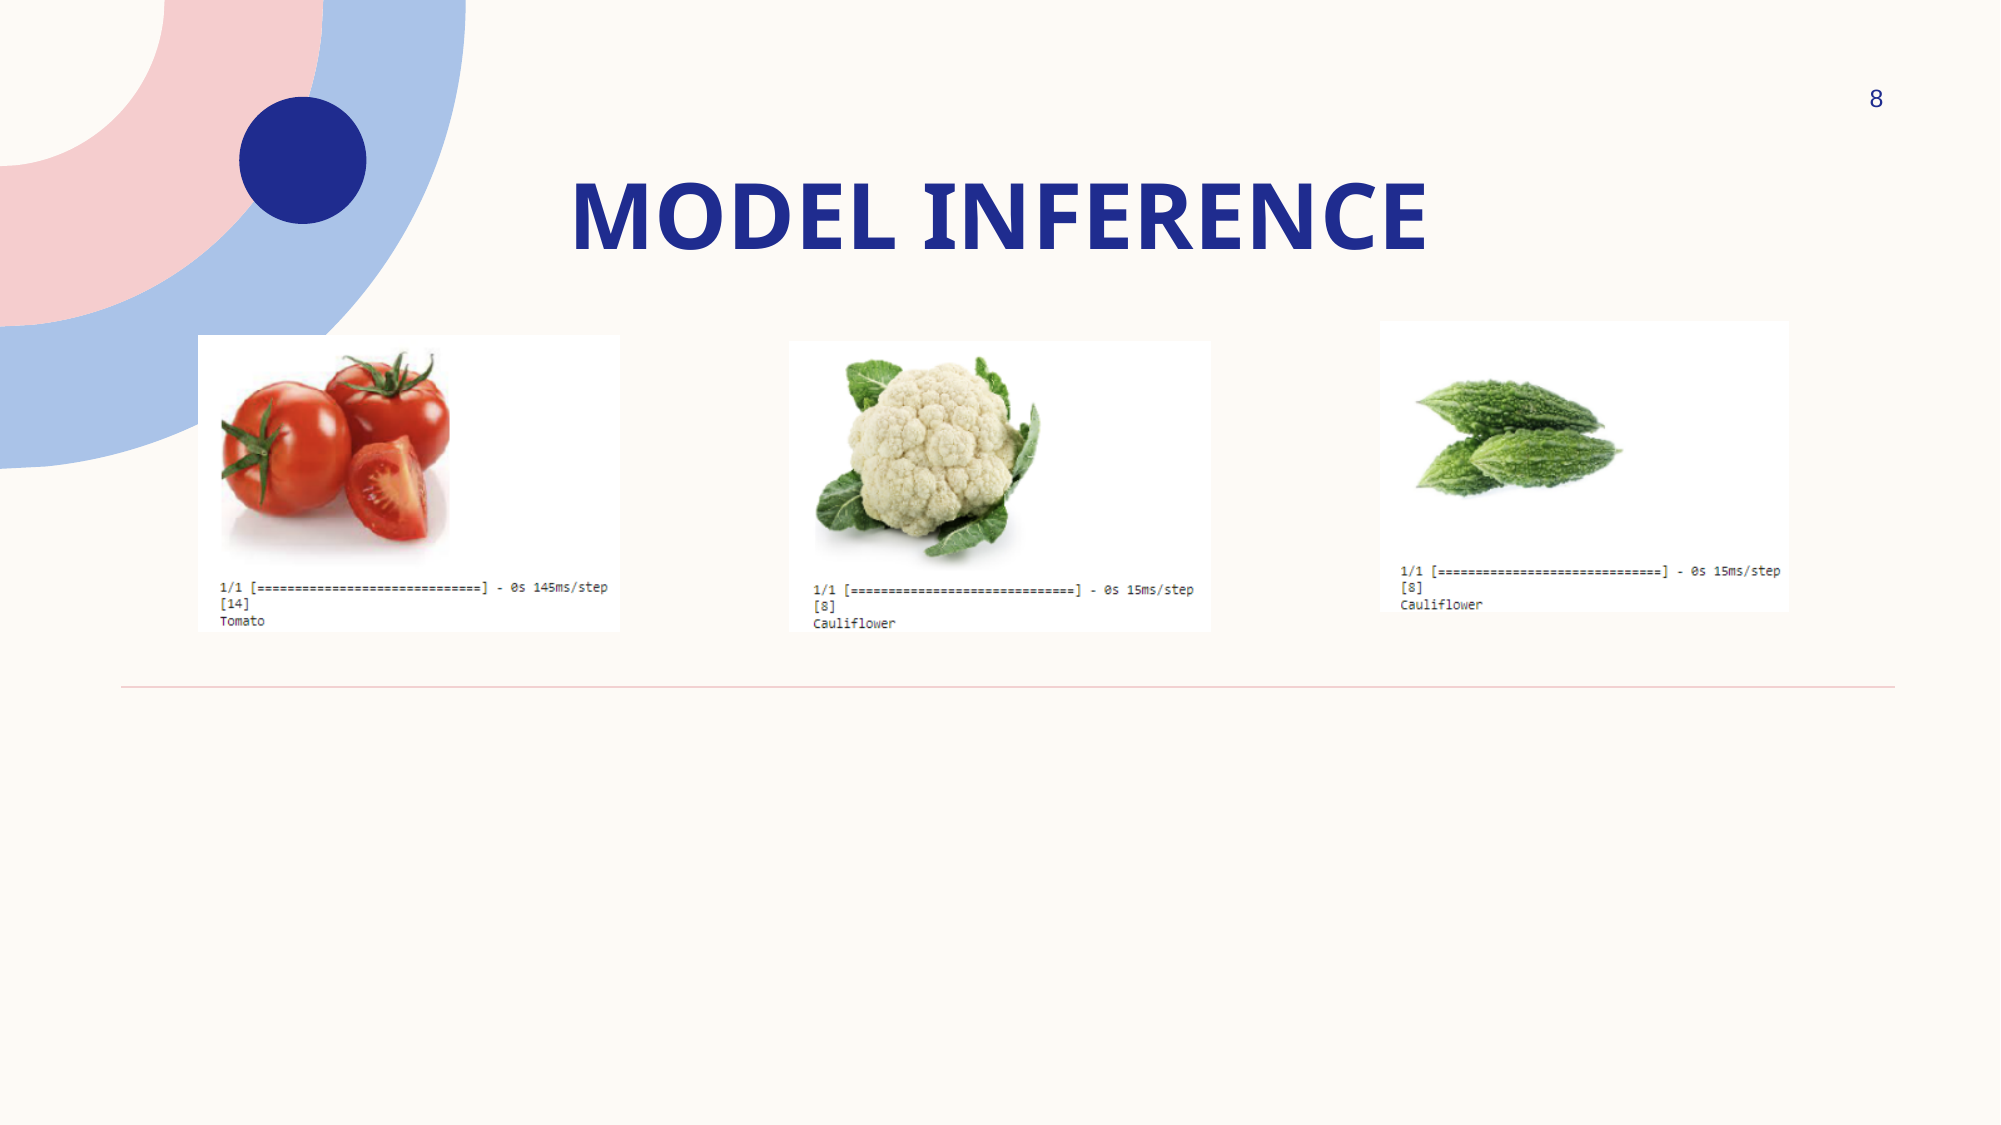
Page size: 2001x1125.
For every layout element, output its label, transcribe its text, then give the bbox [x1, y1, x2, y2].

slide_number 8 [1795, 75, 1958, 120]
title Model inference [124, 150, 1875, 277]
picture [789, 341, 1211, 632]
picture [198, 335, 620, 632]
picture [1379, 321, 1789, 612]
